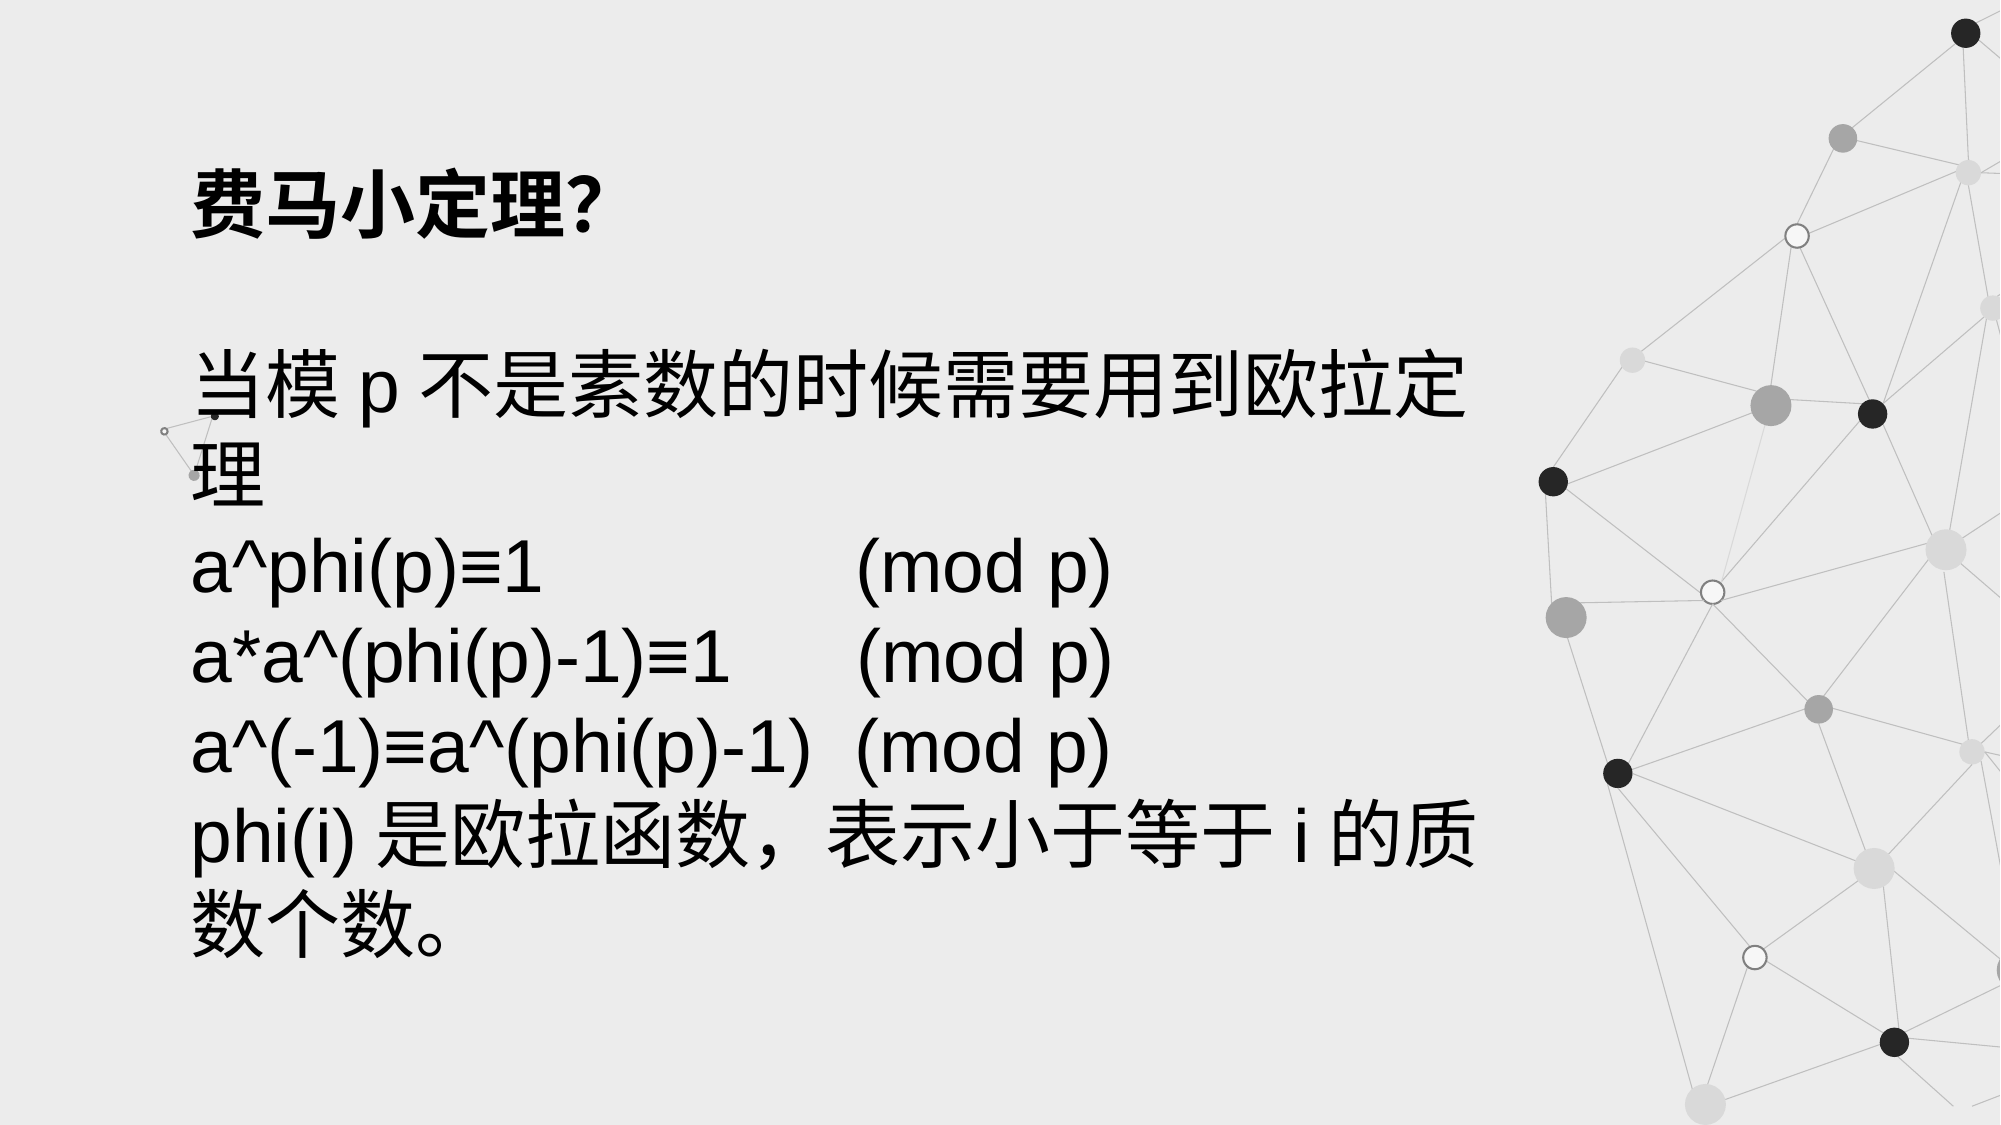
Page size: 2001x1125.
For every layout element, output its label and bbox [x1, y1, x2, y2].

text_box [160, 150, 1535, 976]
text_box [1971, 1059, 2000, 1107]
text_box [1537, 0, 2000, 1125]
